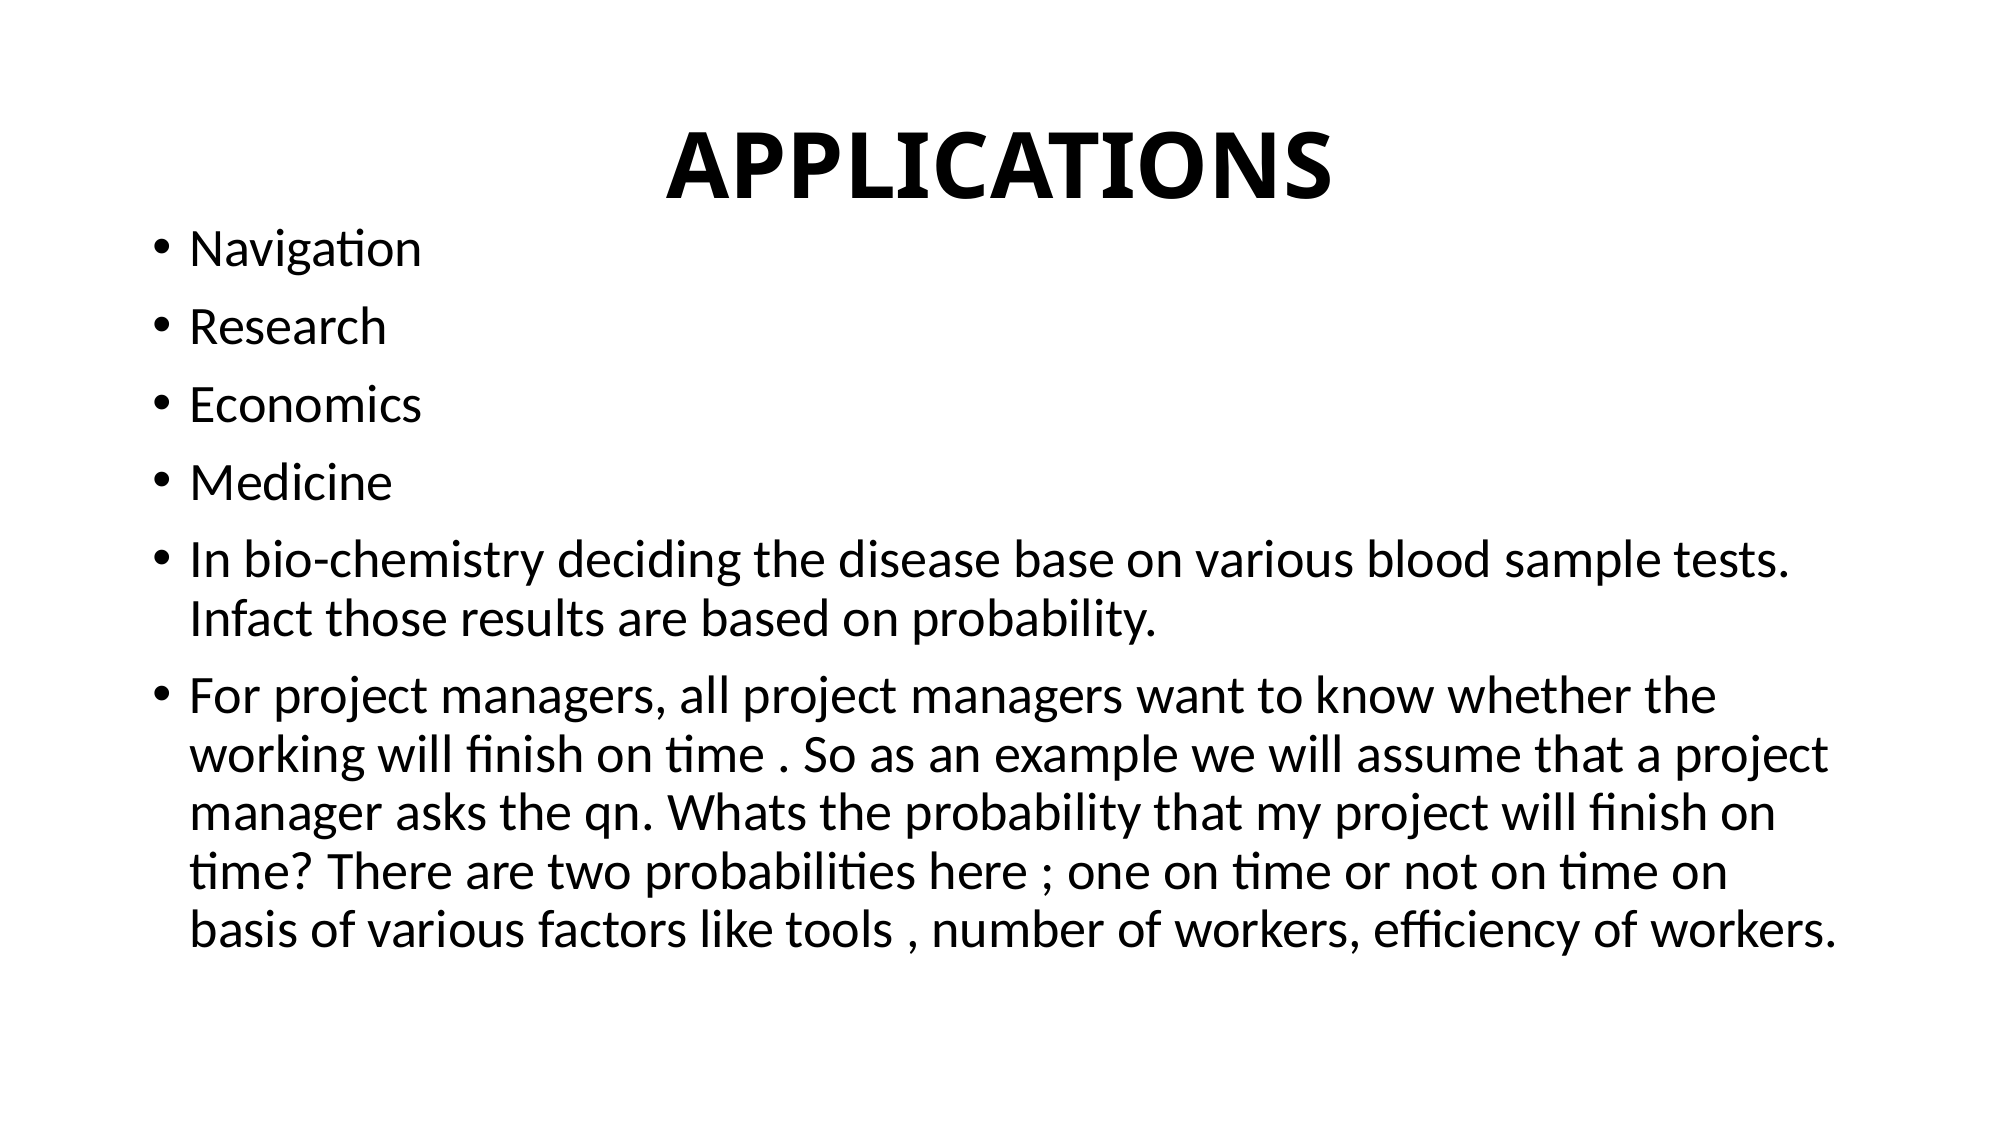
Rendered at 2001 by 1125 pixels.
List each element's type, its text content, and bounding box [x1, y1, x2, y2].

list Navigation Research Economics Medicine In bio-chemistry deciding the disease base on various blood sample tests. Infact those results are based on probability. For project managers, all project managers want to know whether the working will finish on time . So as an example we will assume that a project manager asks the qn. Whats the probability that my project will finish on time? There are two probabilities here ; one on time or not on time on basis of various factors like tools , number of workers, efficiency of workers. [137, 212, 1863, 1014]
title APPLICATIONS [137, 59, 1863, 212]
